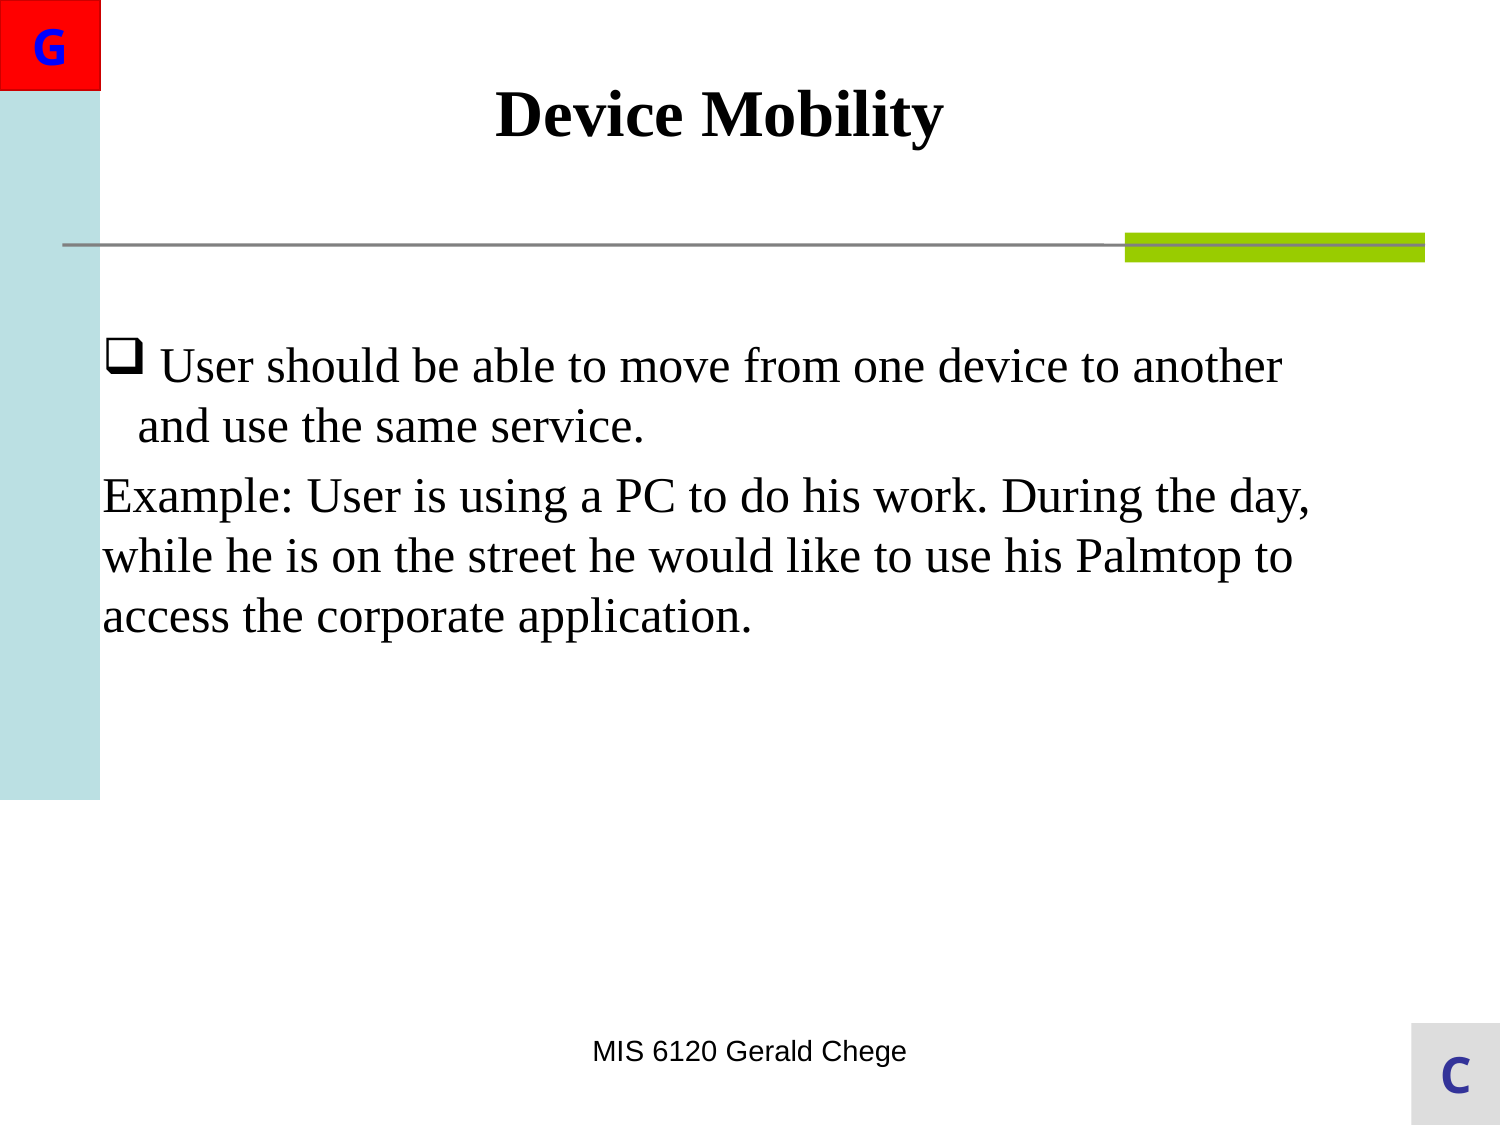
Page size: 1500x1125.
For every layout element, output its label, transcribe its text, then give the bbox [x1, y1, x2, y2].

text_box [62, 224, 1388, 300]
text_box Device Mobility [62, 62, 1413, 158]
footer MIS 6120 Gerald Chege [512, 1024, 988, 1103]
text_box User should be able to move from one device to another and use the same service. Example: User is using a PC to do his work. During the day, while he is on the street he would like to use his Palmtop to access the corporate application. [87, 324, 1363, 735]
